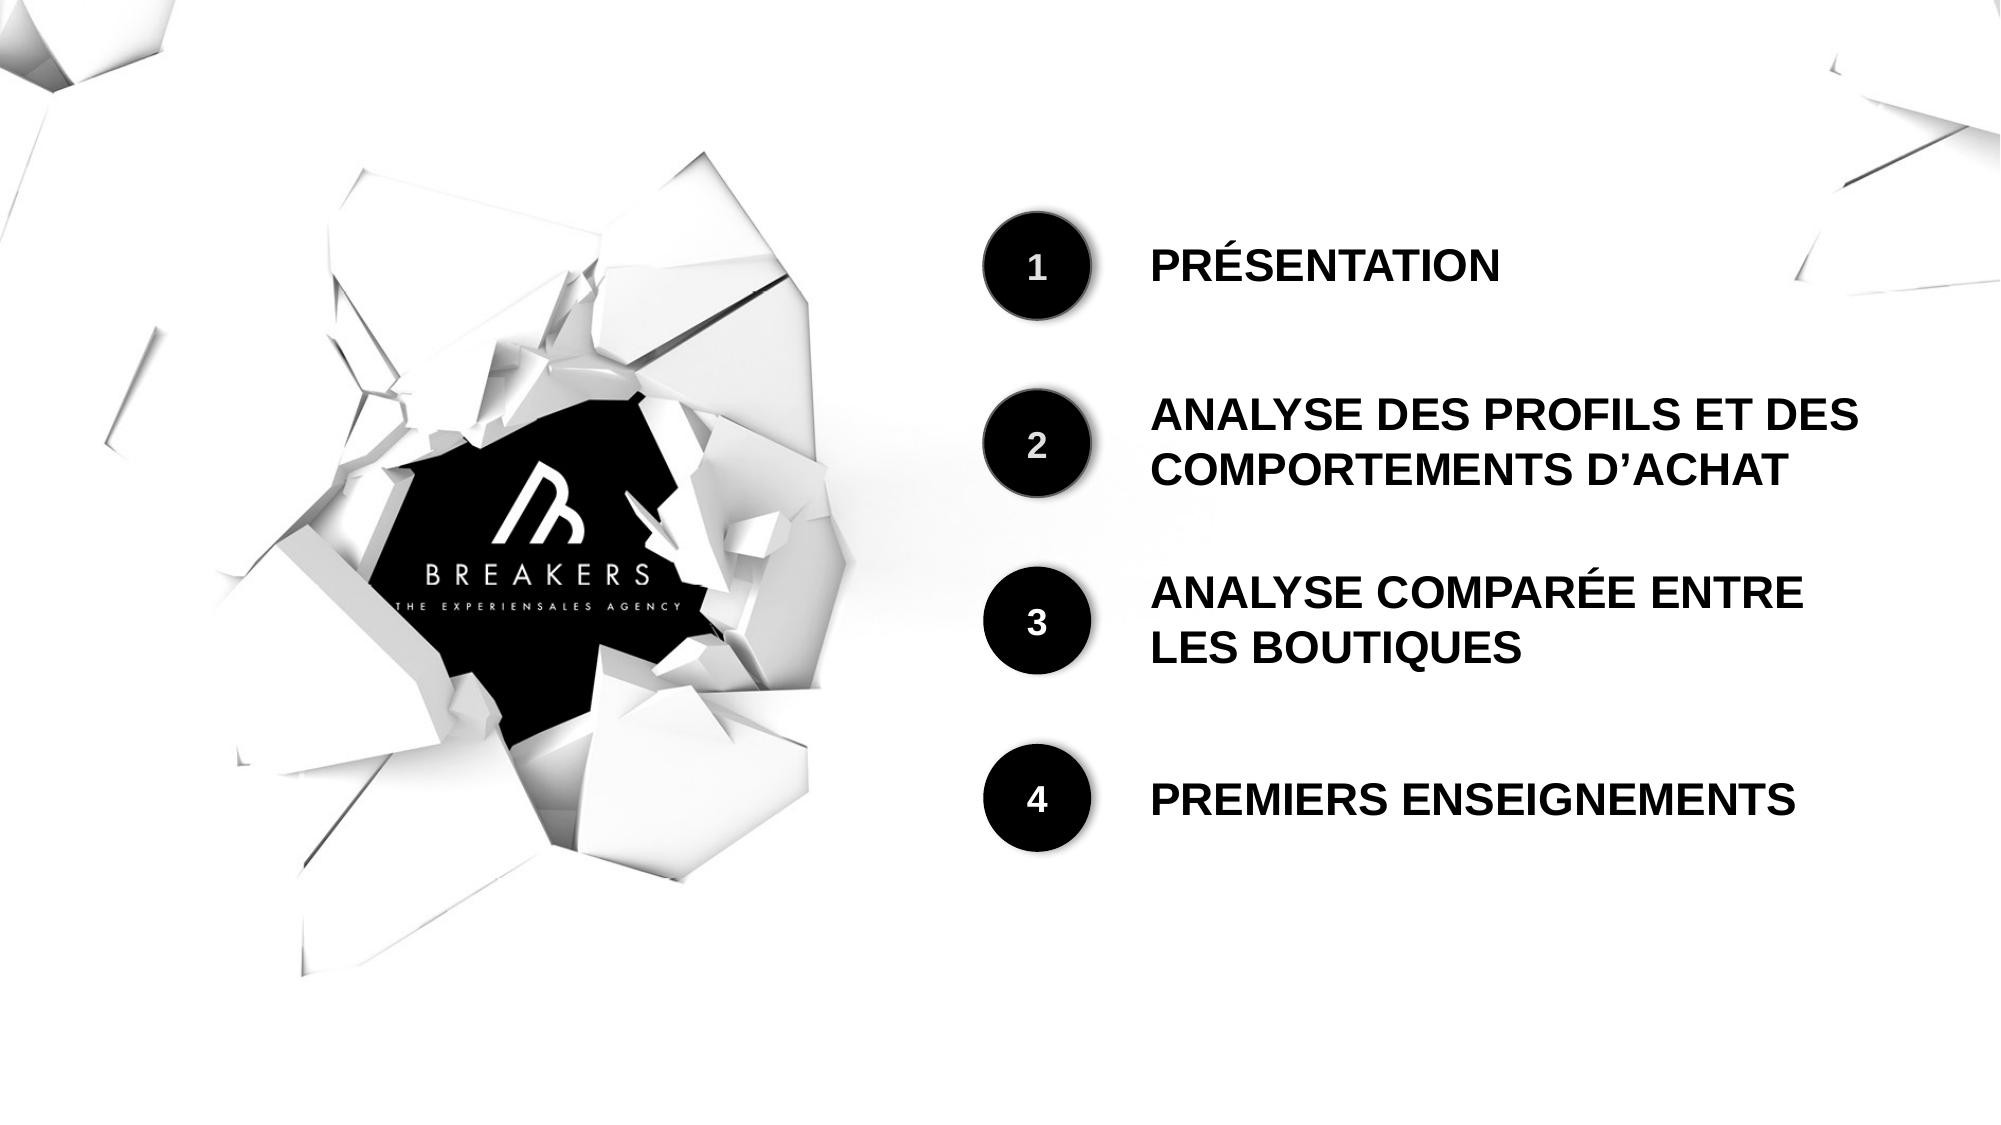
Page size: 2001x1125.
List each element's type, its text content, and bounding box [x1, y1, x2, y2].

text_box Présentation [1135, 228, 1793, 298]
text_box 4 [982, 742, 1093, 853]
text_box Premiers enseignements [1135, 762, 1904, 832]
text_box 2 [982, 388, 1093, 499]
text_box 1 [982, 210, 1093, 321]
text_box 3 [982, 565, 1093, 676]
text_box Analyse comparée entre les boutiques [1135, 555, 1904, 681]
picture [0, 0, 2001, 1125]
text_box Analyse des profils et des comportements d’achat [1135, 377, 1970, 502]
